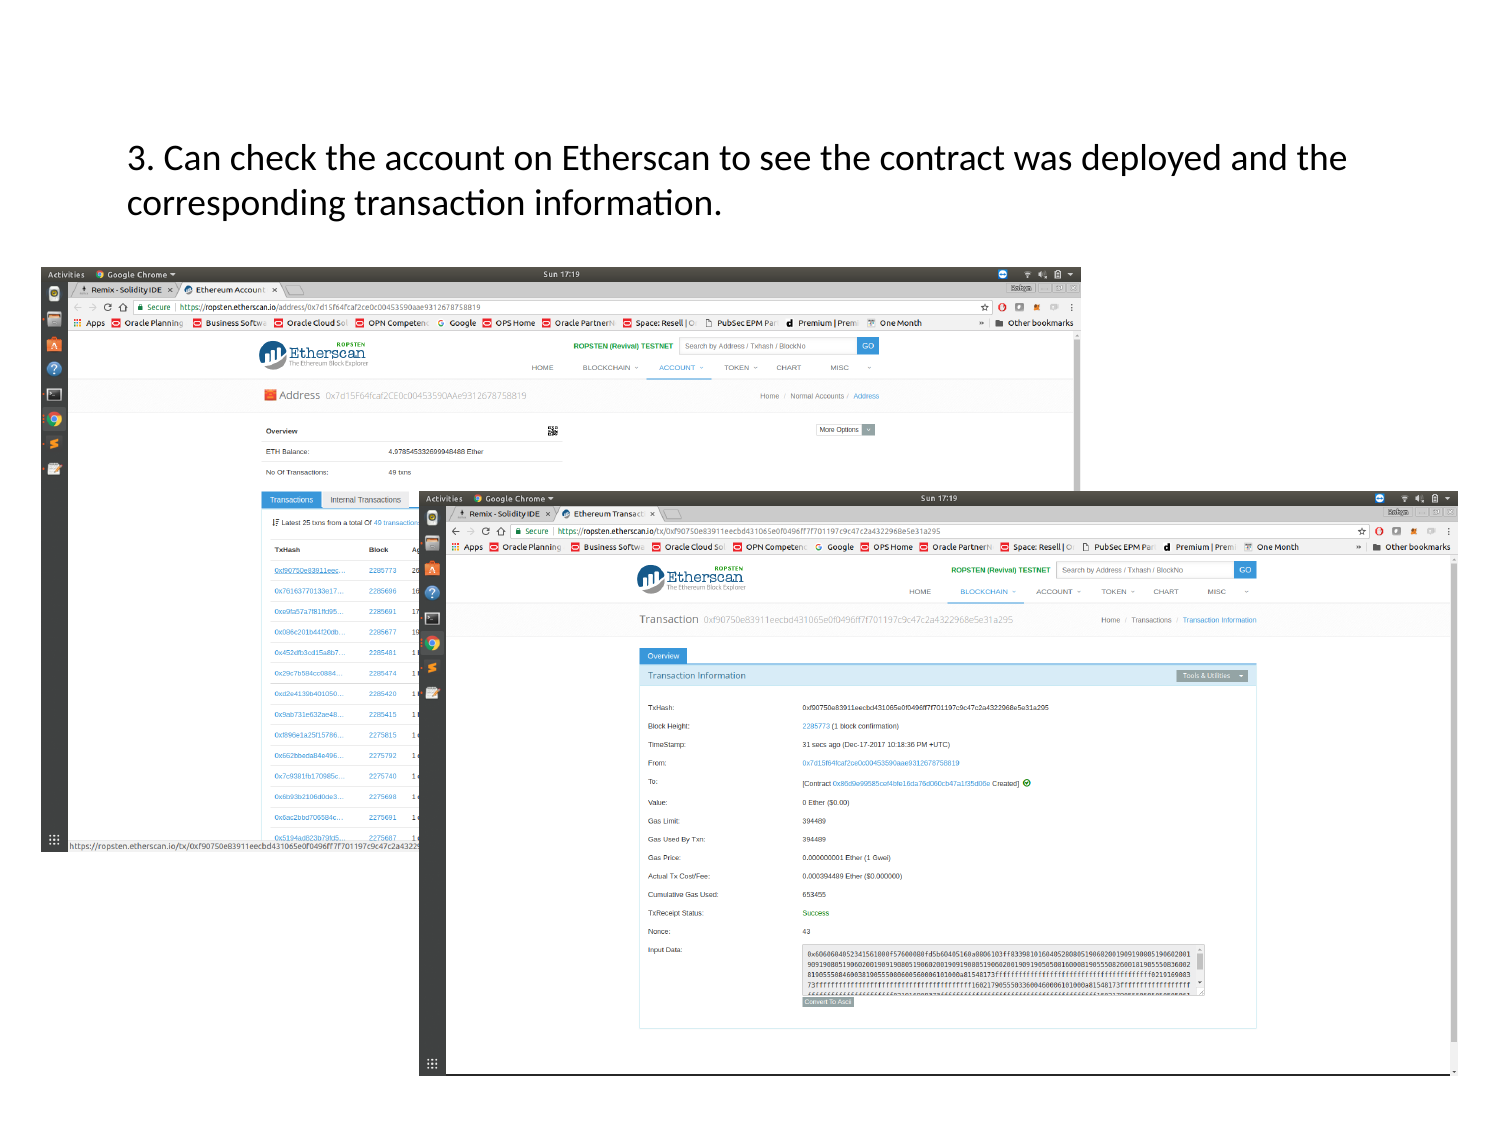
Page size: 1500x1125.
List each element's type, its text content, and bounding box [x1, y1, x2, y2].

picture [40, 266, 1459, 1077]
text_box 3. Can check the account on Etherscan to see the contract was deployed and the corresponding transaction information. [112, 125, 1376, 231]
